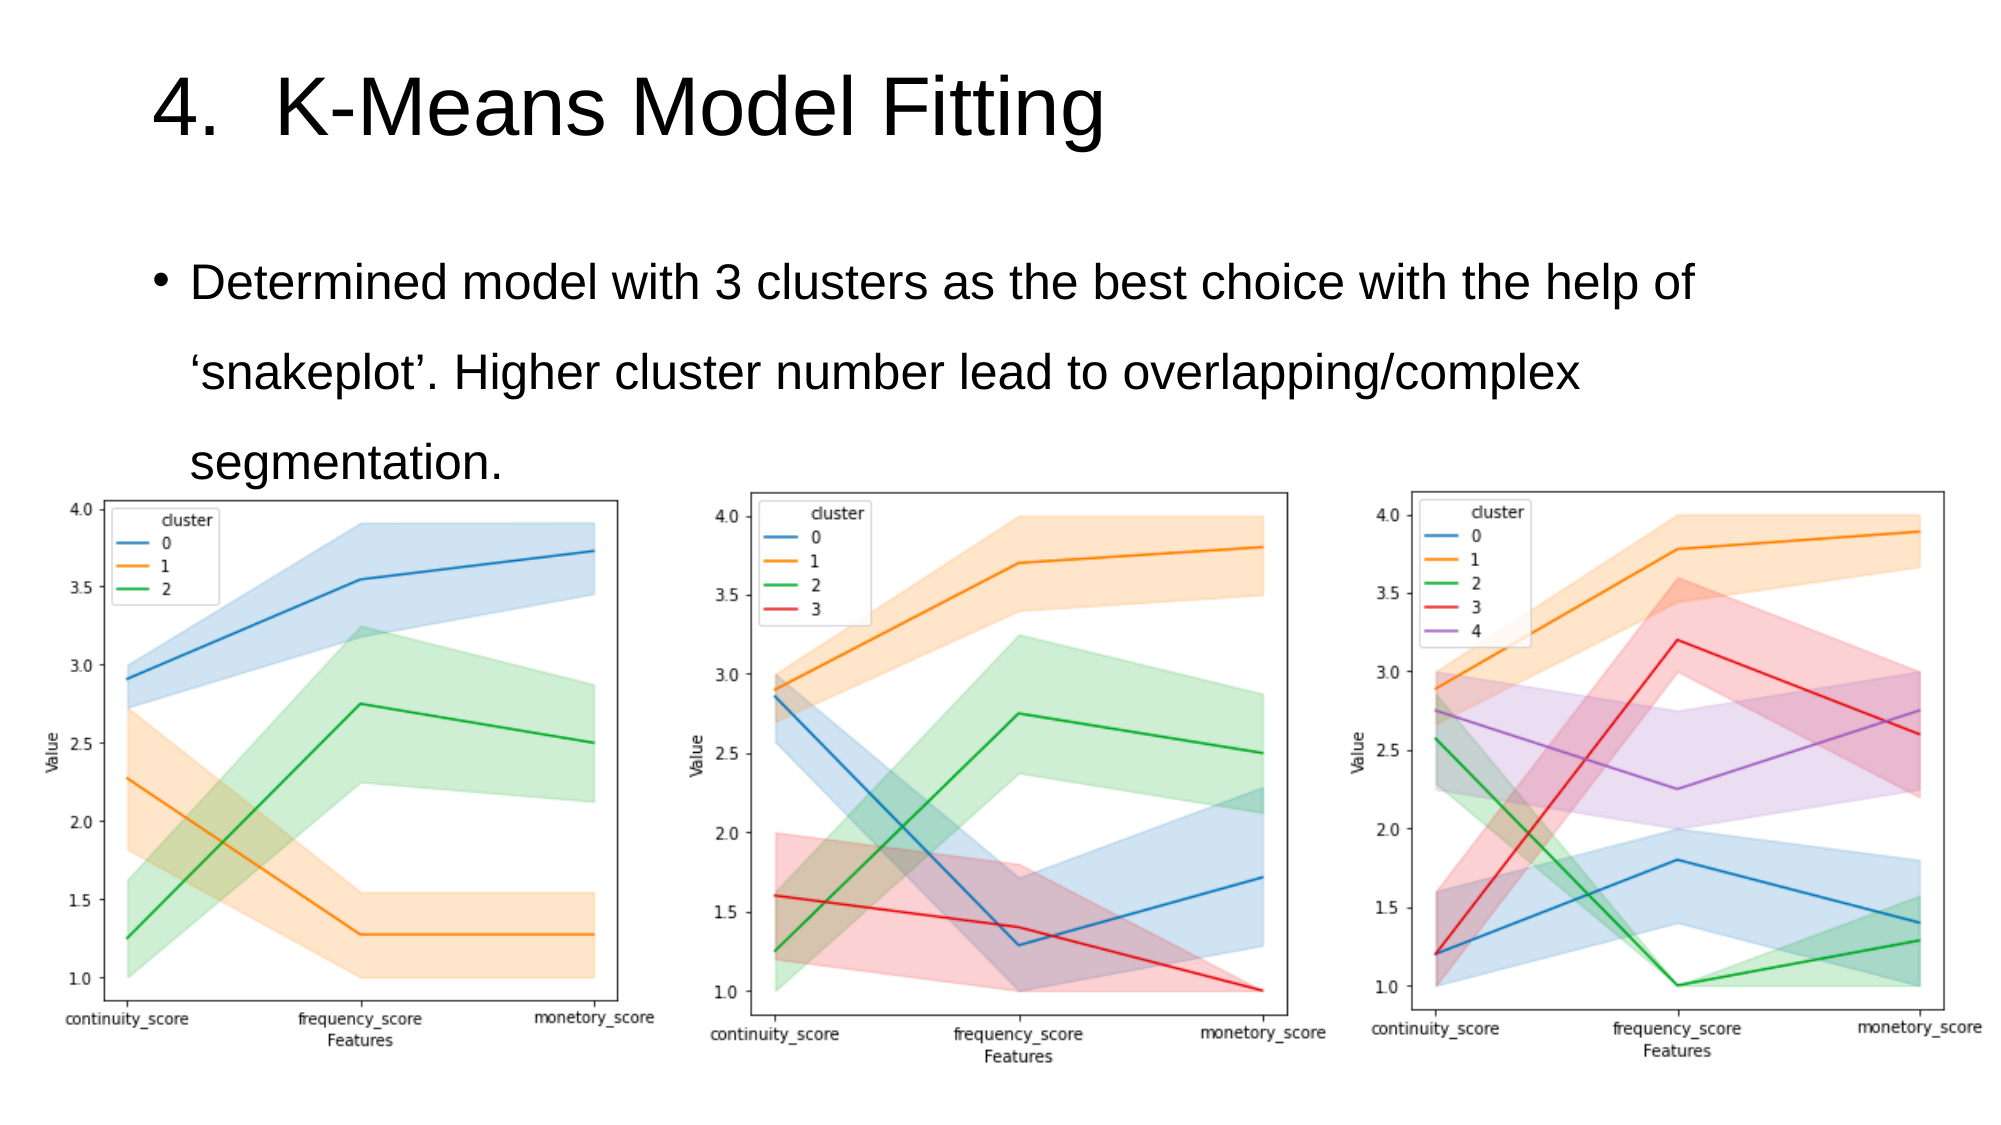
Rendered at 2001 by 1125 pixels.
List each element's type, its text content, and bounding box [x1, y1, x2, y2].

picture [677, 486, 1335, 1066]
picture [38, 491, 660, 1054]
picture [1340, 485, 1988, 1065]
list Determined model with 3 clusters as the best choice with the help of ‘snakeplot’. Higher cluster number lead to overlapping/complex segmentation. [137, 211, 1863, 926]
title K-Means Model Fitting [137, 0, 1863, 211]
